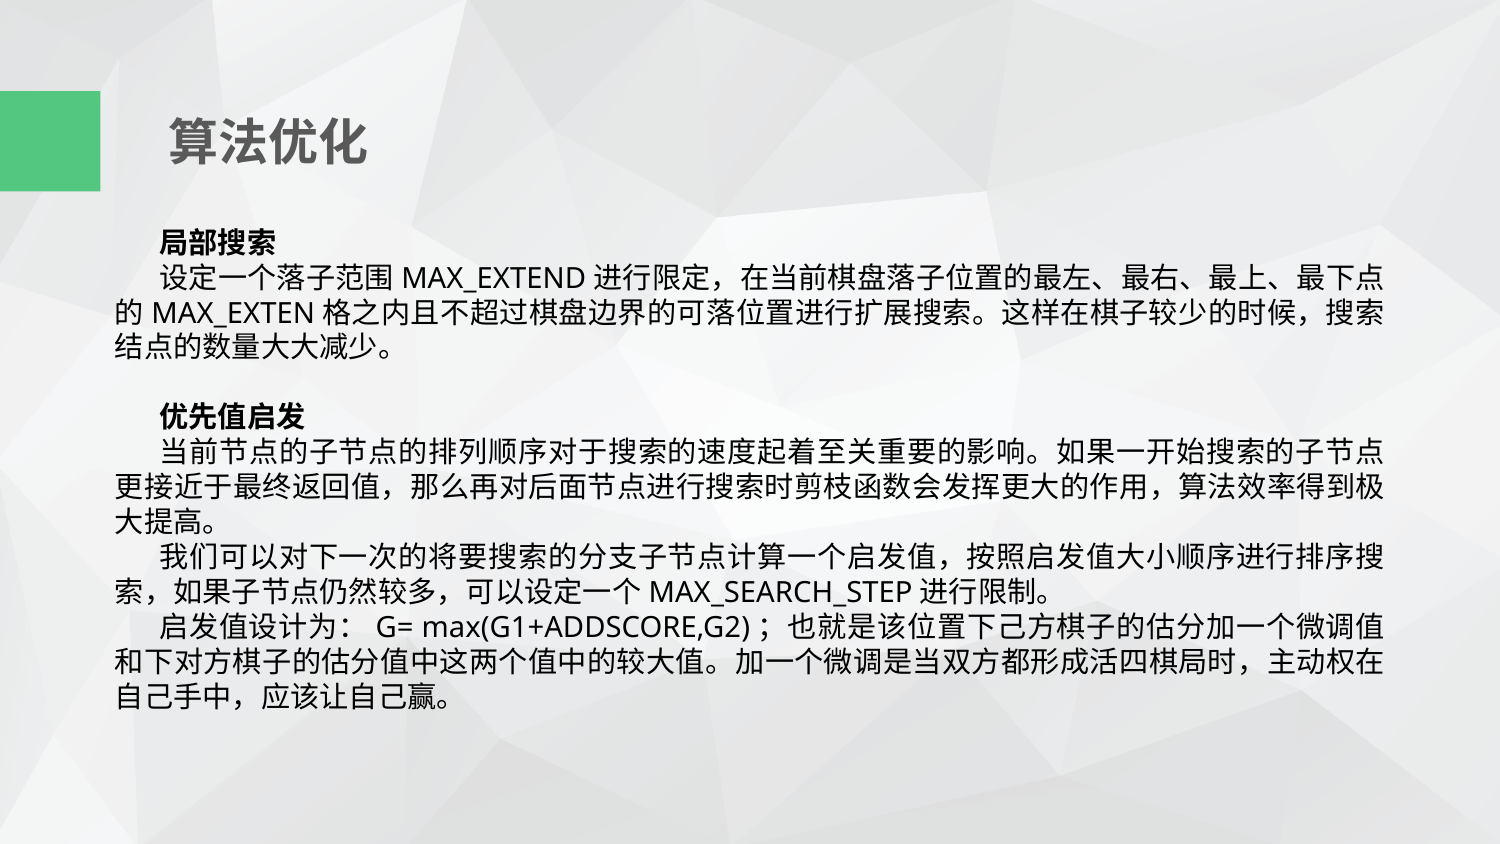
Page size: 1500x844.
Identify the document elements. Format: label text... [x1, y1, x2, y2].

text_box [0, 89, 102, 193]
text_box 算法优化 [153, 103, 550, 179]
text_box 局部搜索 设定一个落子范围MAX_EXTEND进行限定，在当前棋盘落子位置的最左、最右、最上、最下点的MAX_EXTEN格之内且不超过棋盘边界的可落位置进行扩展搜索。这样在棋子较少的时候，搜索结点的数量大大减少。 优先值启发 当前节点的子节点的排列顺序对于搜索的速度起着至关重要的影响。如果一开始搜索的子节点更接近于最终返回值，那么再对后面节点进行搜索时剪枝函数会发挥更大的作用，算法效率得到极大提高。 我们可以对下一次的将要搜索的分支子节点计算一个启发值，按照启发值大小顺序进行排序搜索，如果子节点仍然较多，可以设定一个MAX_SEARCH_STEP进行限制。 启发值设计为：G= max(G1+ADDSCORE,G2)；也就是该位置下己方棋子的估分加一个微调值和下对方棋子的估分值中这两个值中的较大值。加一个微调是当双方都形成活四棋局时，主动权在自己手中，应该让自己赢。 [100, 191, 1400, 721]
picture [0, 0, 1500, 844]
